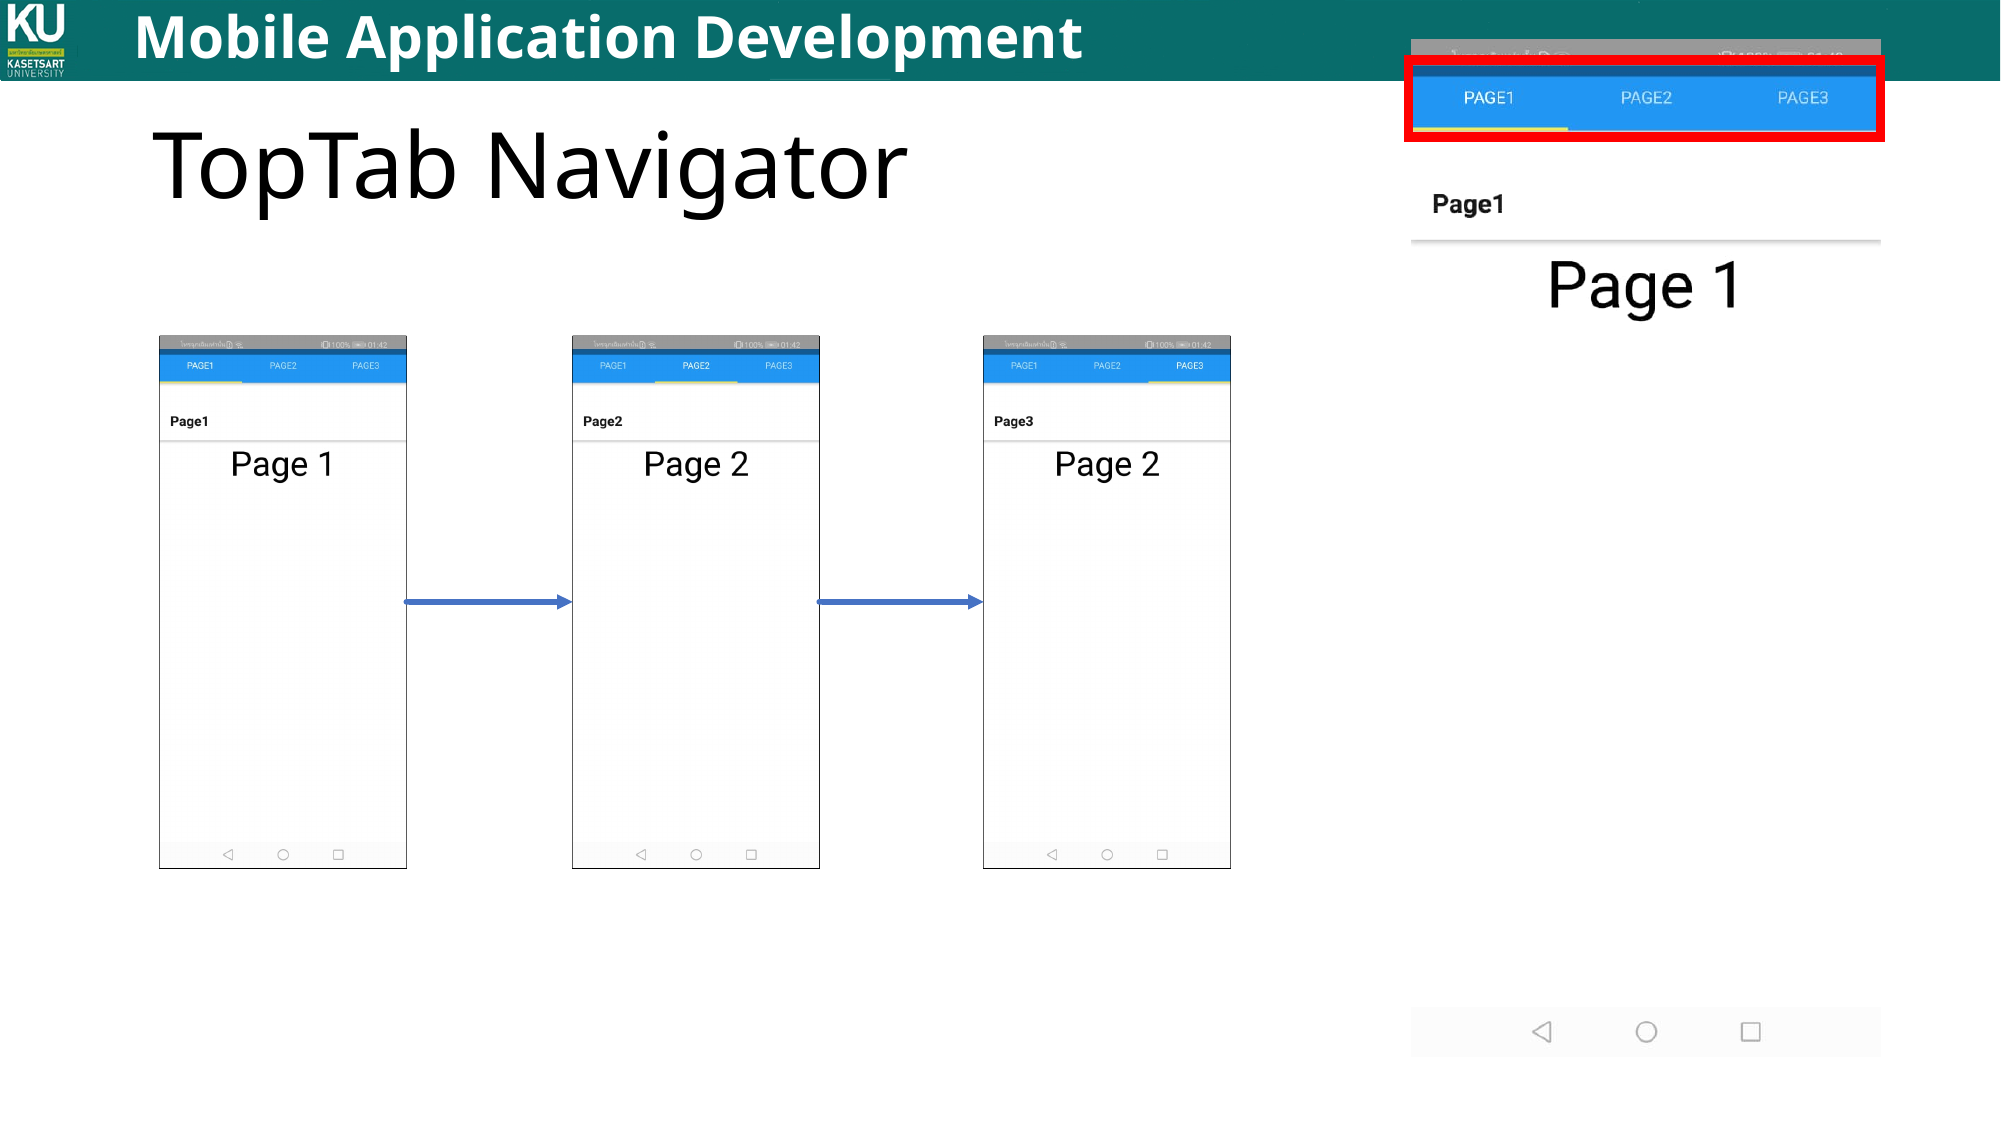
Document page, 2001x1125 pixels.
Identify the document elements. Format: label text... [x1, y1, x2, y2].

picture [237, 33, 249, 52]
picture [399, 33, 411, 52]
picture [615, 33, 629, 52]
picture [199, 33, 213, 52]
picture [814, 32, 826, 38]
picture [158, 334, 1232, 869]
title TopTab Navigator [137, 59, 1411, 278]
picture [866, 33, 880, 52]
picture [436, 33, 448, 52]
picture [748, 32, 760, 38]
picture [904, 33, 916, 52]
picture [308, 32, 320, 38]
picture [997, 32, 1009, 38]
picture [0, 0, 2001, 1057]
picture [536, 43, 547, 52]
